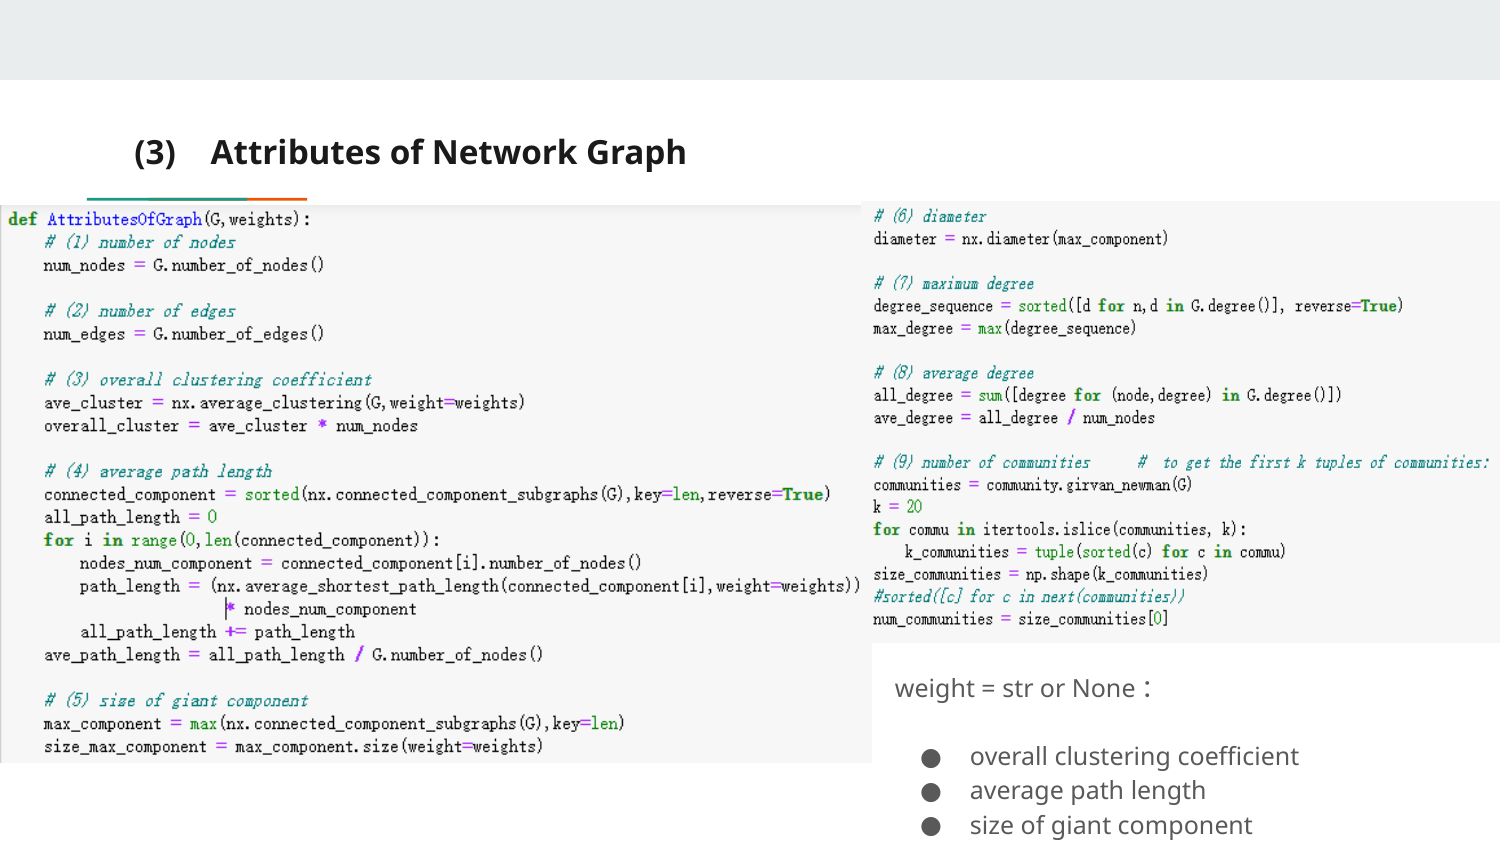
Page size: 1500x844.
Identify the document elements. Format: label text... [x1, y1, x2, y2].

text_box (3) Attributes of Network Graph [119, 80, 1454, 203]
picture [0, 200, 1500, 764]
list weight = str or None： overall clustering coefficient average path length size of giant component [879, 652, 1319, 844]
